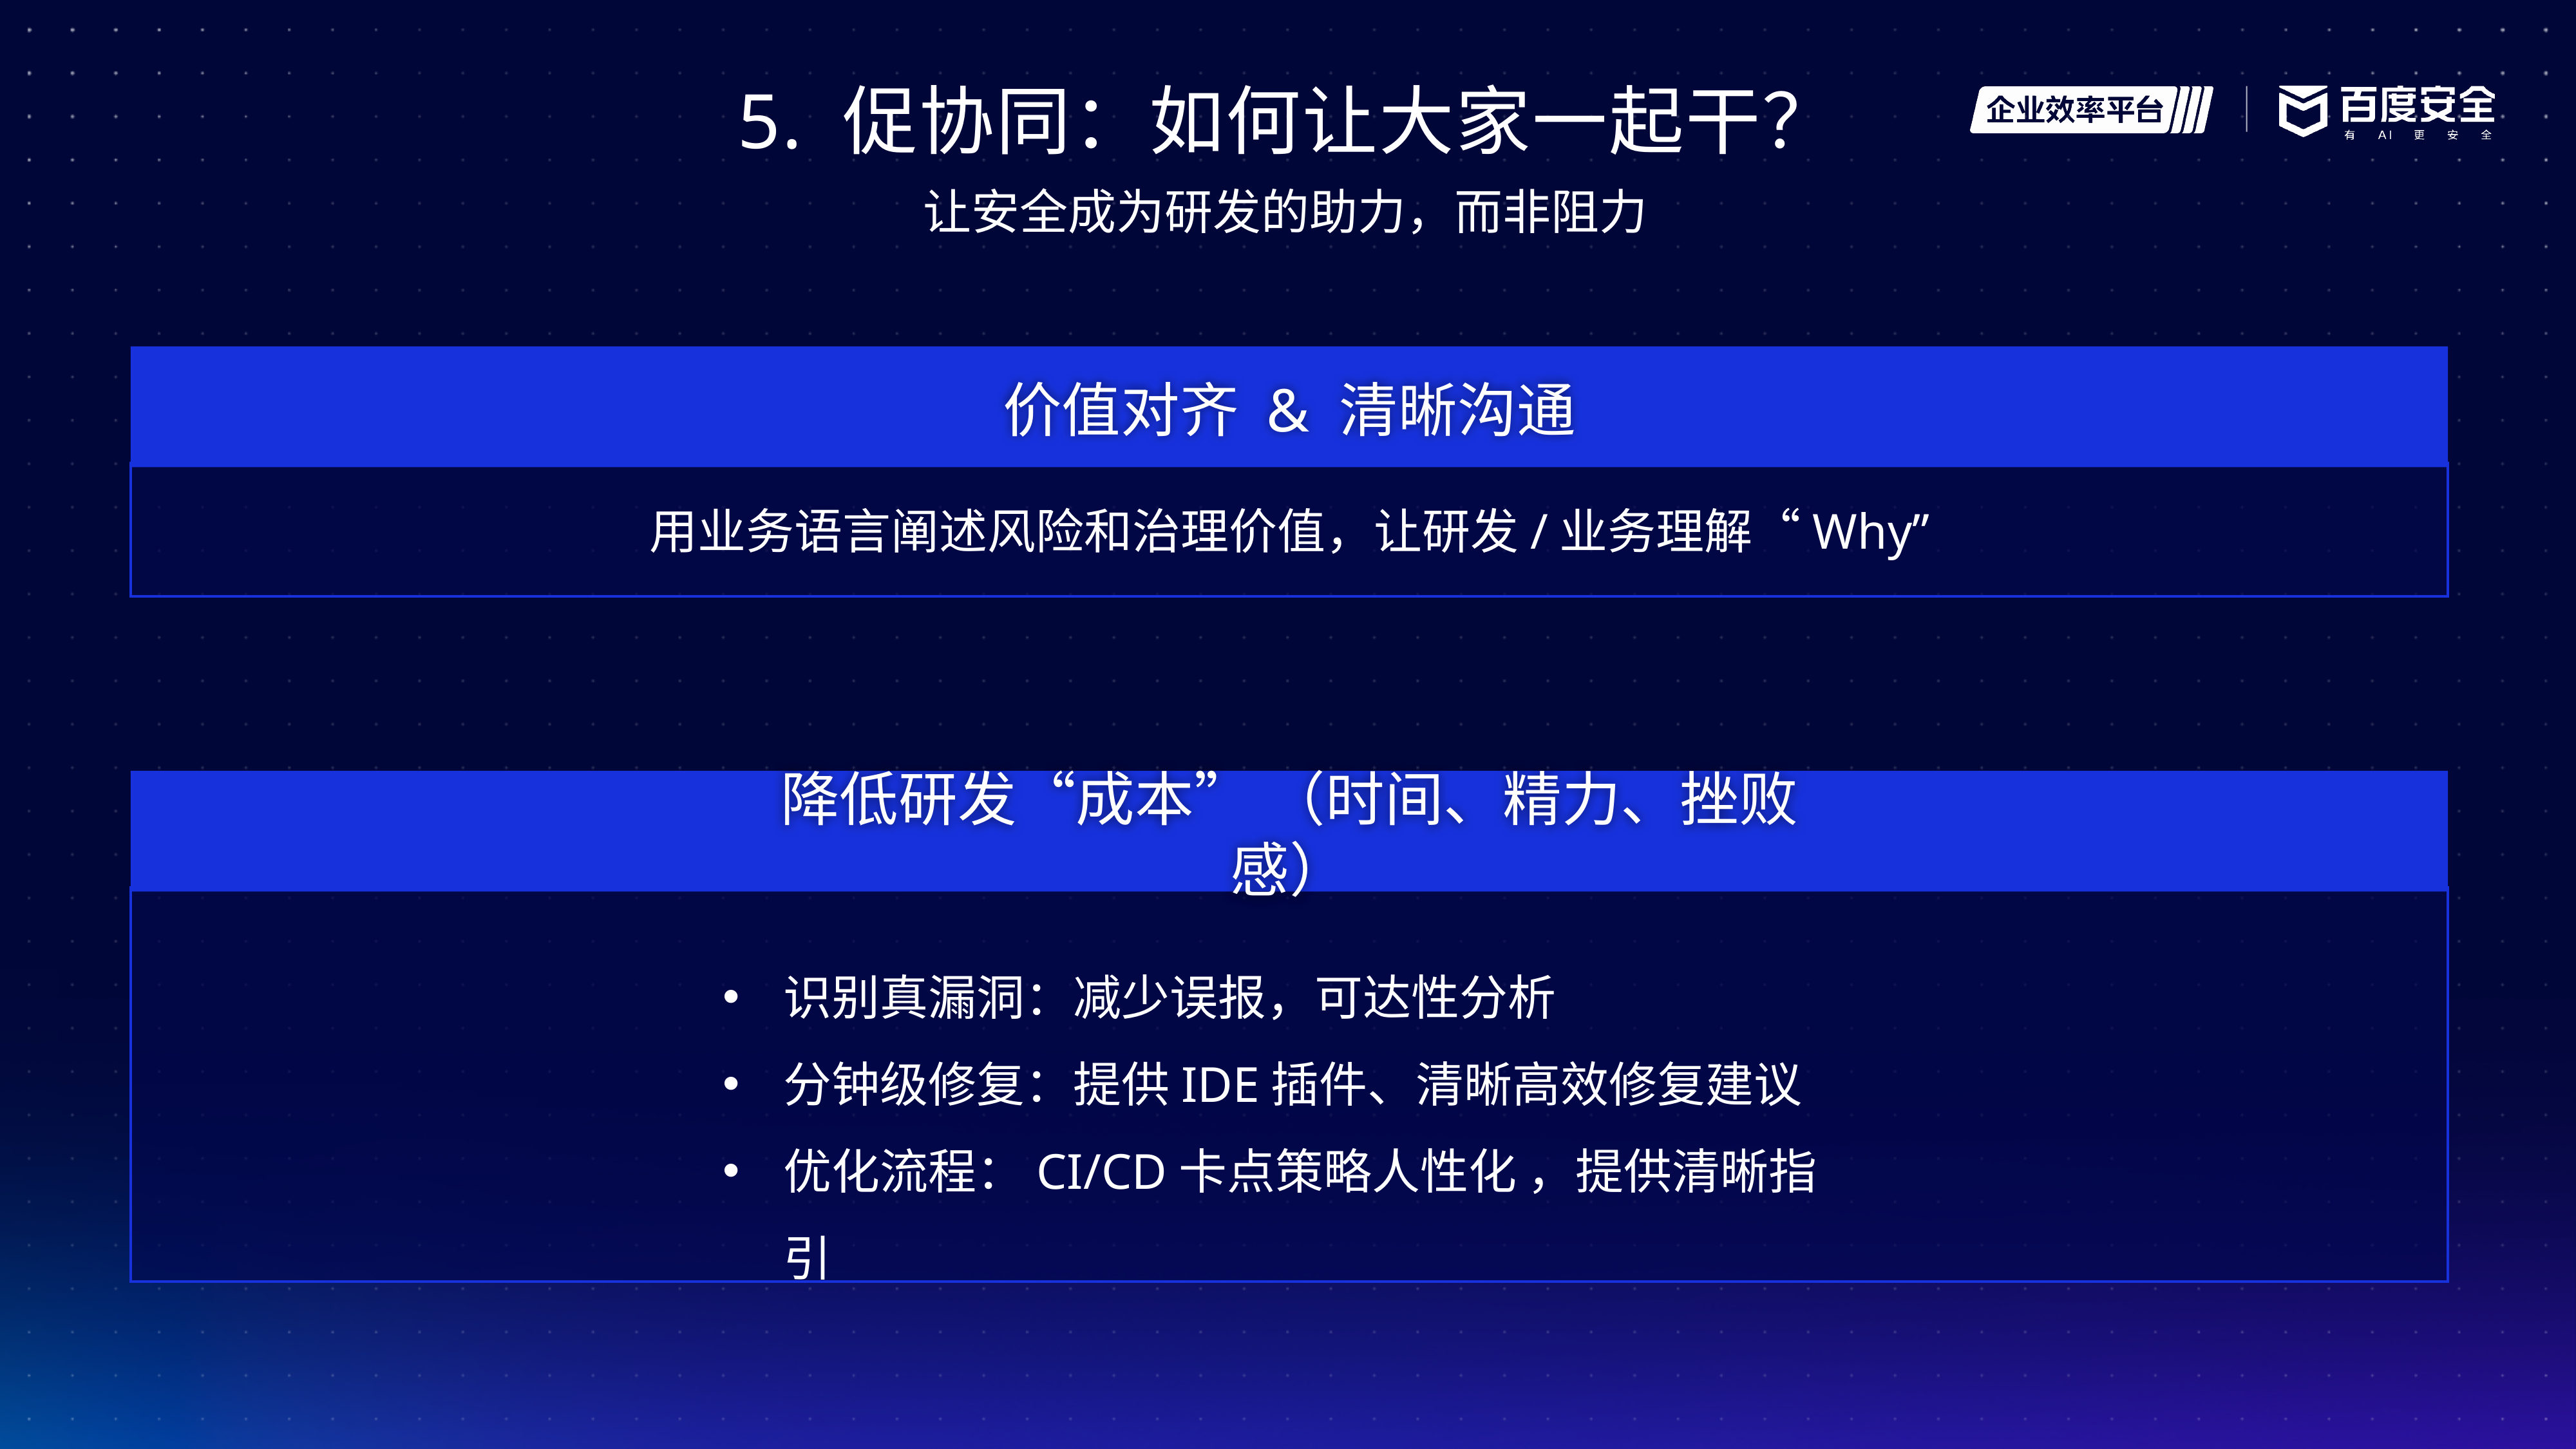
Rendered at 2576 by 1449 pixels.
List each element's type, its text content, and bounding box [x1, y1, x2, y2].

text_box [130, 346, 2448, 468]
text_box 用业务语言阐述风险和治理价值，让研发/业务理解“Why” [130, 468, 2448, 596]
text_box 价值对齐 & 清晰沟通 [991, 361, 1587, 456]
text_box [130, 770, 2448, 892]
text_box 让安全成为研发的助力，而非阻力 [913, 176, 1663, 244]
text_box 识别真漏洞：减少误报，可达性分析 分钟级修复：提供IDE插件、清晰高效修复建议 优化流程：CI/CD卡点策略人性化 ，提供清晰指引 [713, 933, 1866, 1291]
picture [0, 0, 2576, 1449]
text_box [130, 892, 2448, 1282]
text_box 降低研发“成本” （时间、精力、挫败感） [737, 785, 1842, 880]
list 5. 促协同：如何让大家一起干？ [482, 68, 2094, 169]
